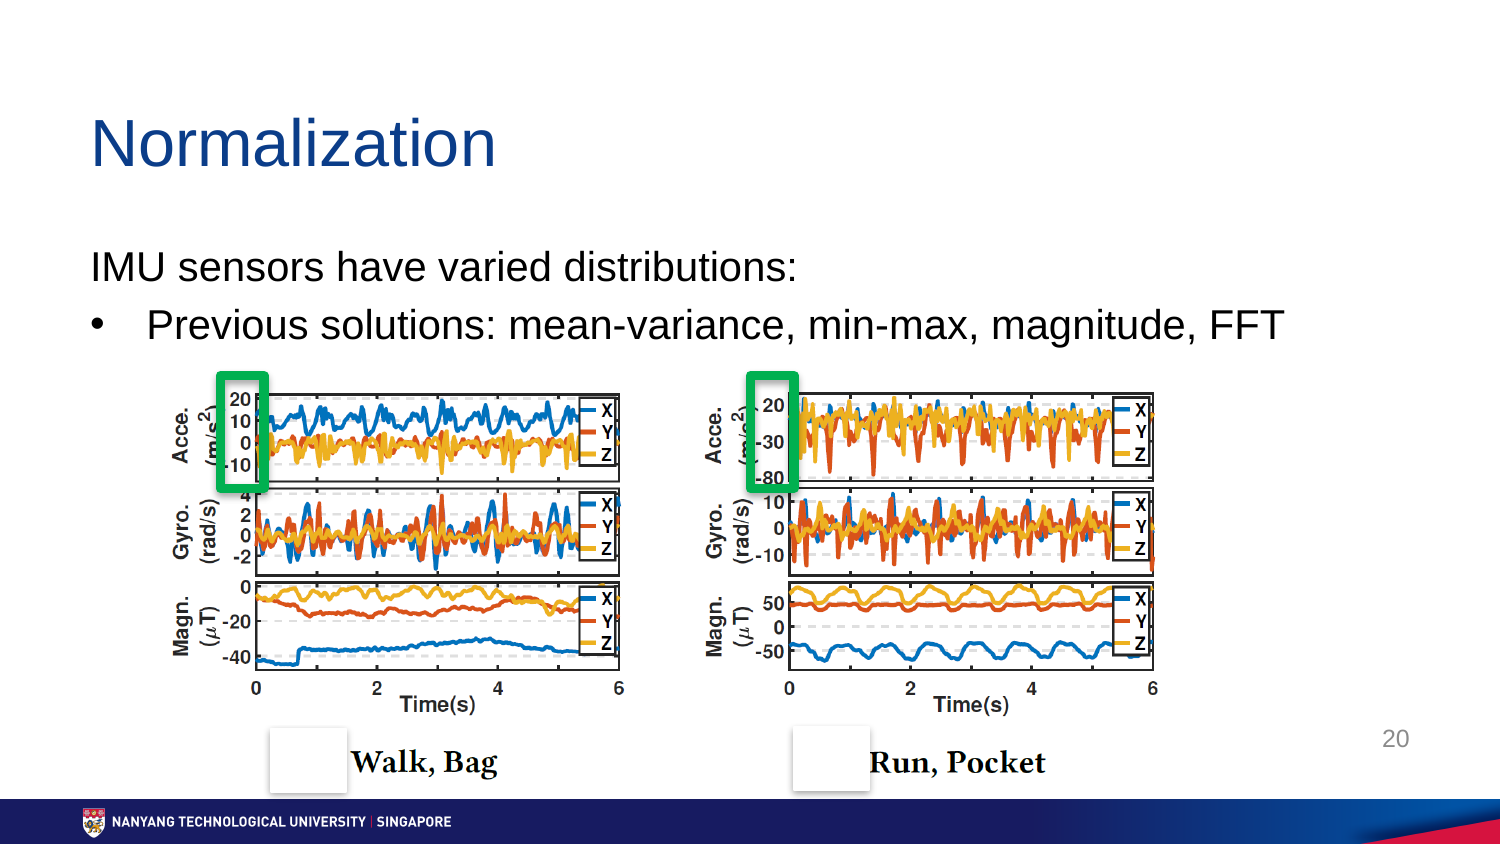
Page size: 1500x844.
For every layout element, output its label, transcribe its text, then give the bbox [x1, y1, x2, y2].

picture [0, 799, 1500, 844]
list IMU sensors have varied distributions: Previous solutions: mean-variance, min-max, magnitude, FFT [75, 232, 1360, 710]
title Normalization [75, 69, 1425, 210]
slide_number 20 [1185, 715, 1425, 761]
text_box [159, 365, 1182, 795]
